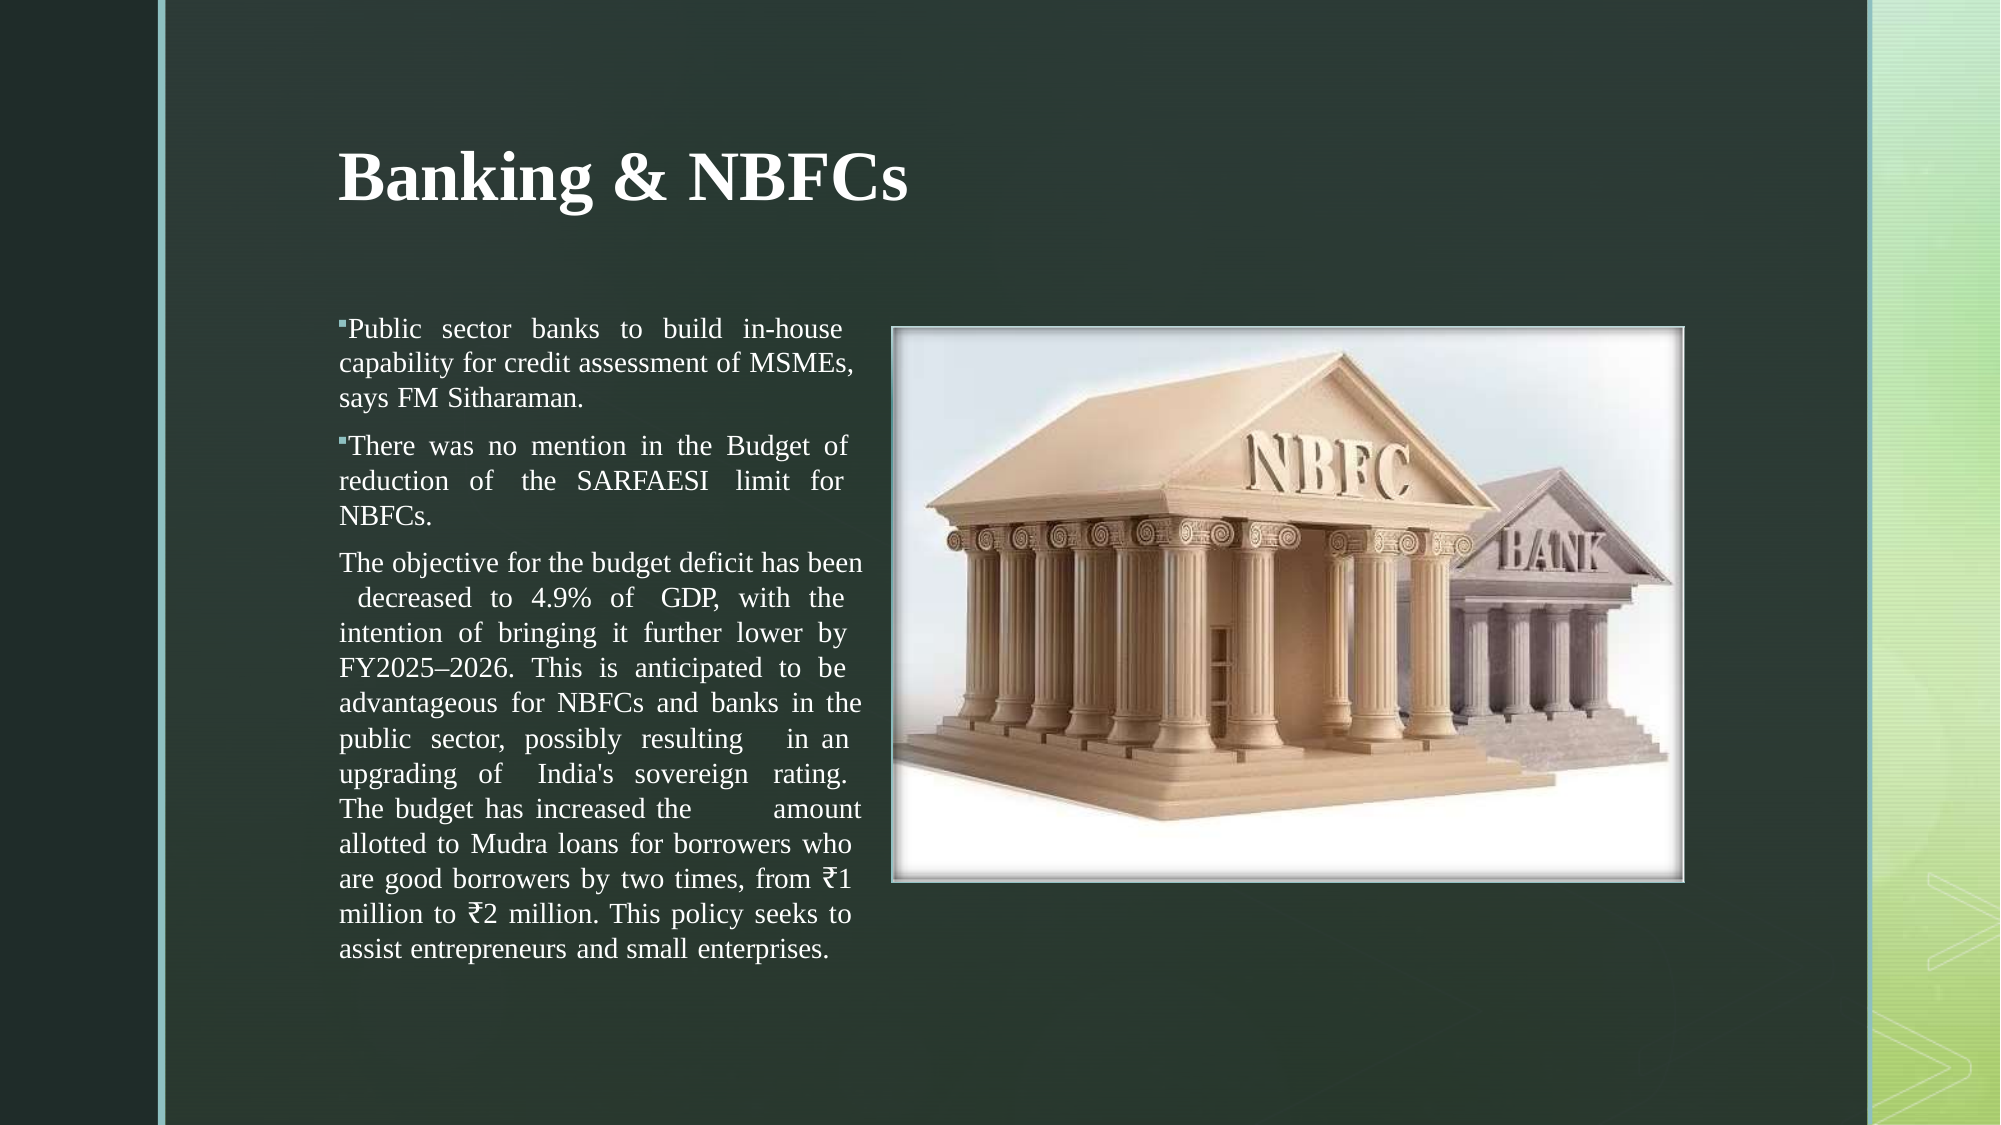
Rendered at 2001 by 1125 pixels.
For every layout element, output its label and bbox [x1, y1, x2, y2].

text_box [891, 0, 1873, 1125]
text_box [1874, 0, 2000, 1125]
text_box [0, 0, 889, 1125]
